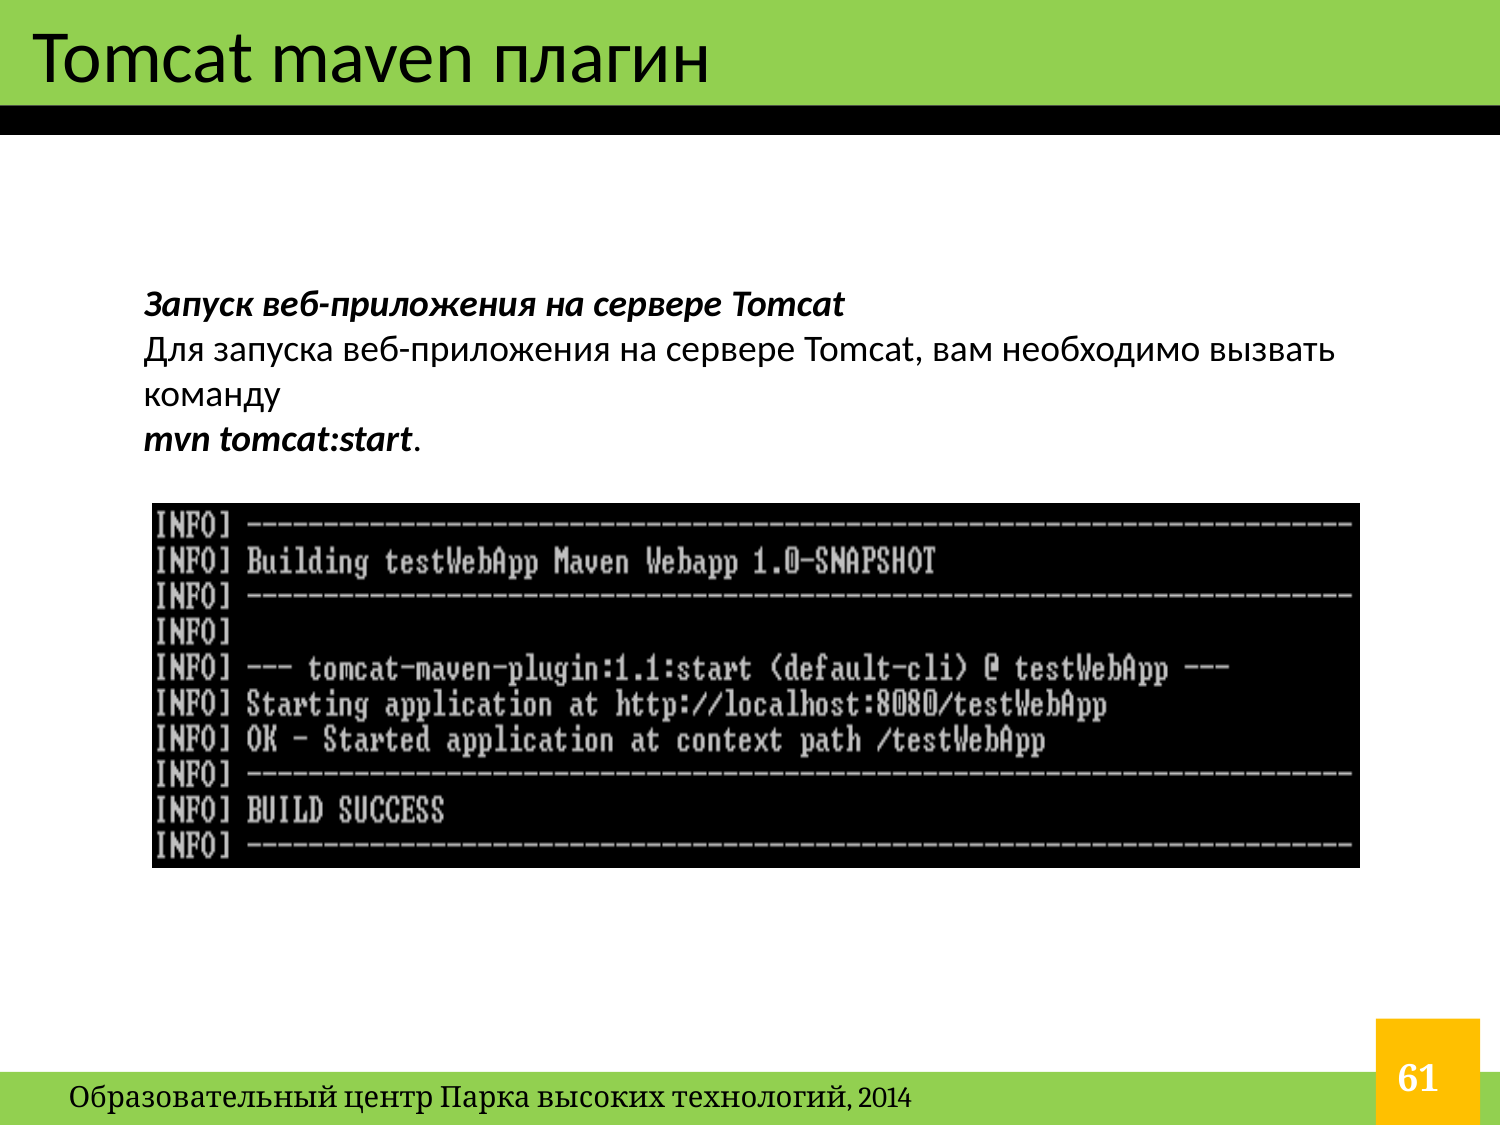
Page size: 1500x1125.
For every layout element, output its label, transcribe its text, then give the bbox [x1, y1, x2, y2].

picture [152, 503, 1360, 868]
text_box Запуск веб-приложения на сервере Tomcat Для запуска веб-приложения на сервере Tomcat, вам необходимо вызвать команду mvn tomcat:start. [128, 271, 1395, 466]
text_box Tomcat maven плагин [17, 0, 1377, 105]
slide_number 61 [1364, 1046, 1455, 1107]
